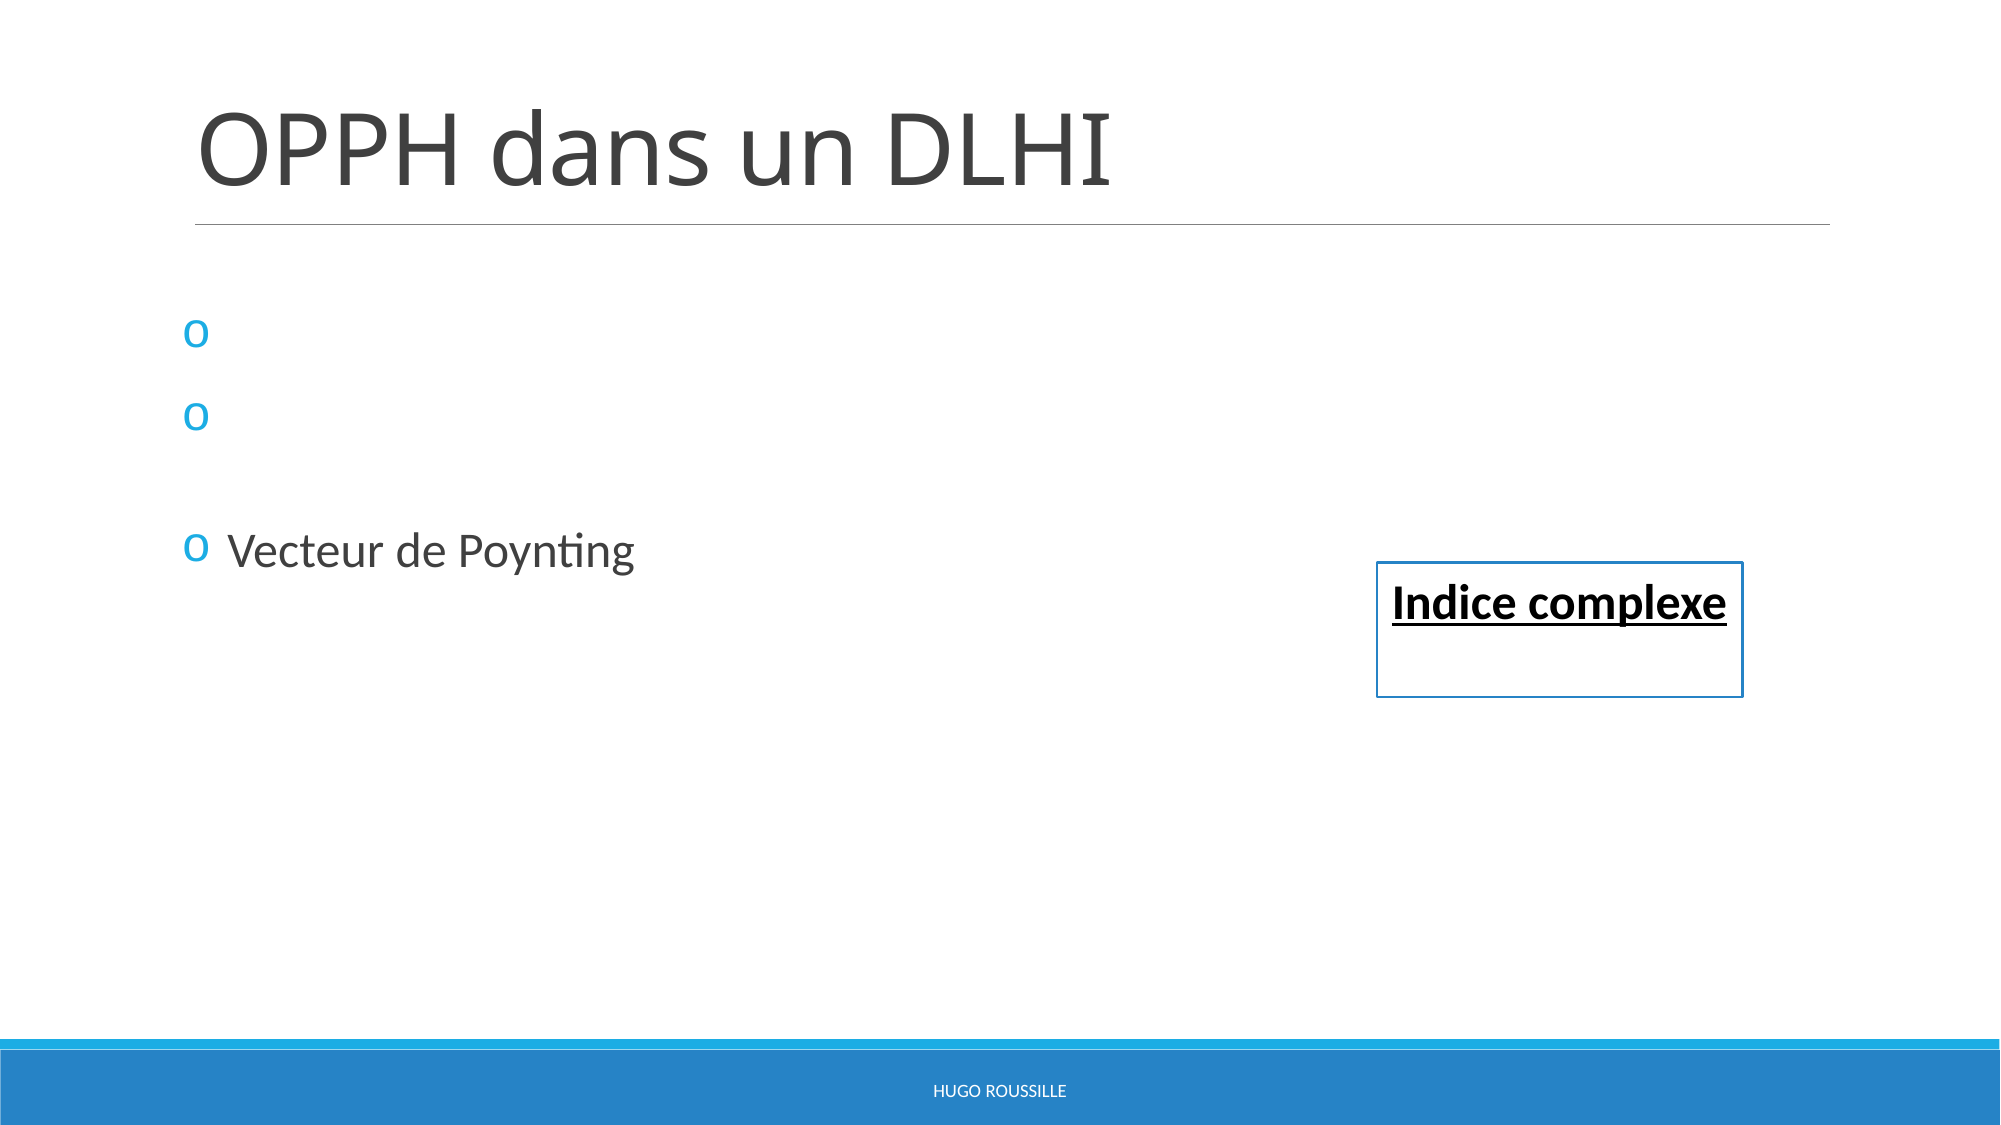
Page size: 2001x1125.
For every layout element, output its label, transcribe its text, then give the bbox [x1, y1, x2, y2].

title OPPH dans un DLHI [180, 47, 1830, 214]
footer HUGO ROUSSILLE [604, 1059, 1396, 1120]
